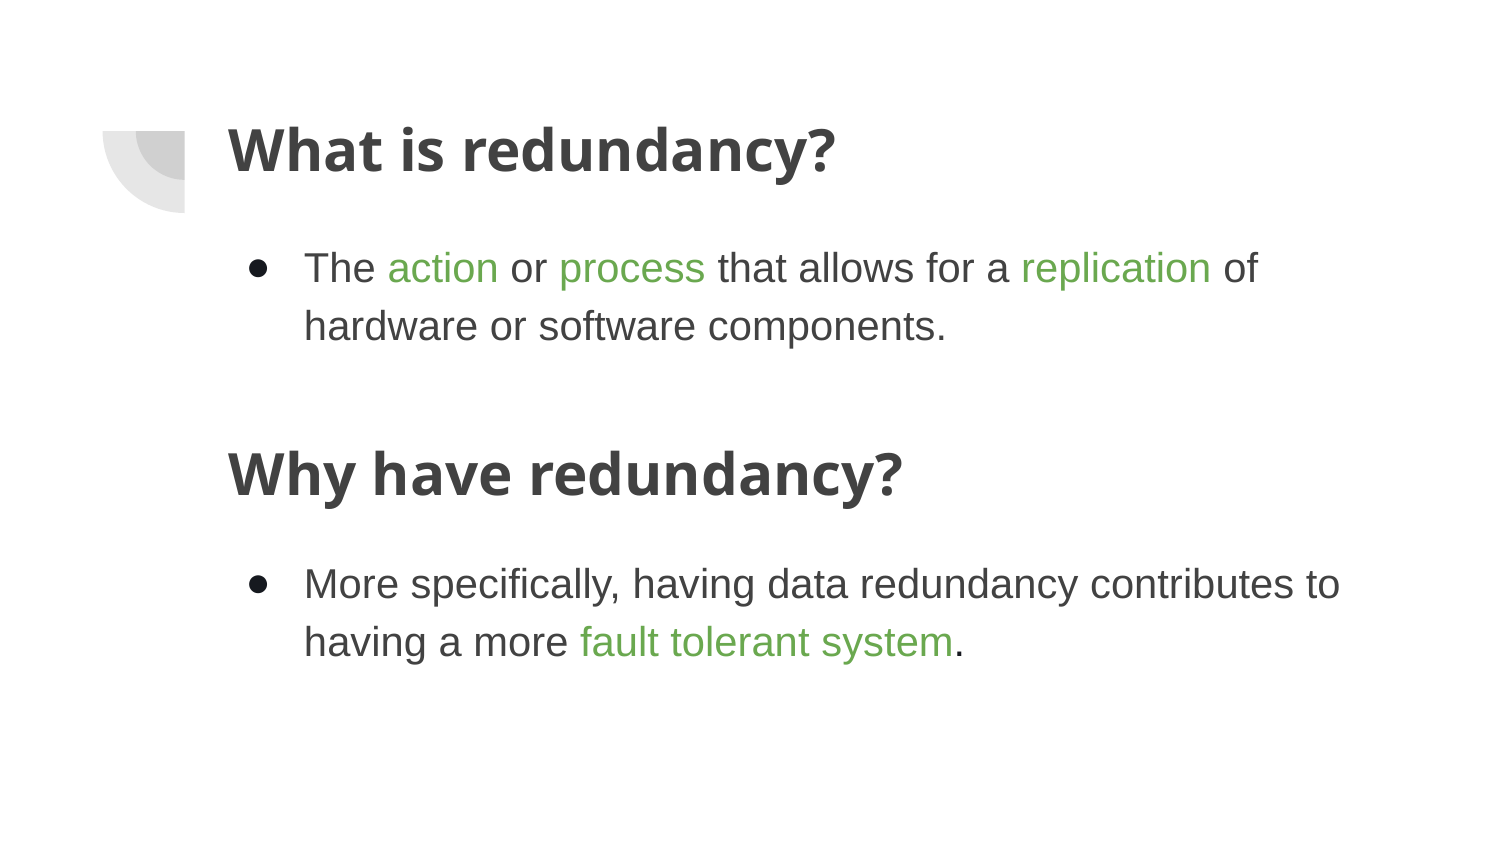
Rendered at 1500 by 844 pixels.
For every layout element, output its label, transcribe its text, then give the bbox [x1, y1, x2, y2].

list The action or process that allows for a replication of hardware or software components. [213, 263, 1368, 421]
title Why have redundancy? [213, 421, 1368, 534]
title What is redundancy? [213, 98, 1368, 263]
list More specifically, having data redundancy contributes to having a more fault tolerant system. [213, 534, 1368, 844]
